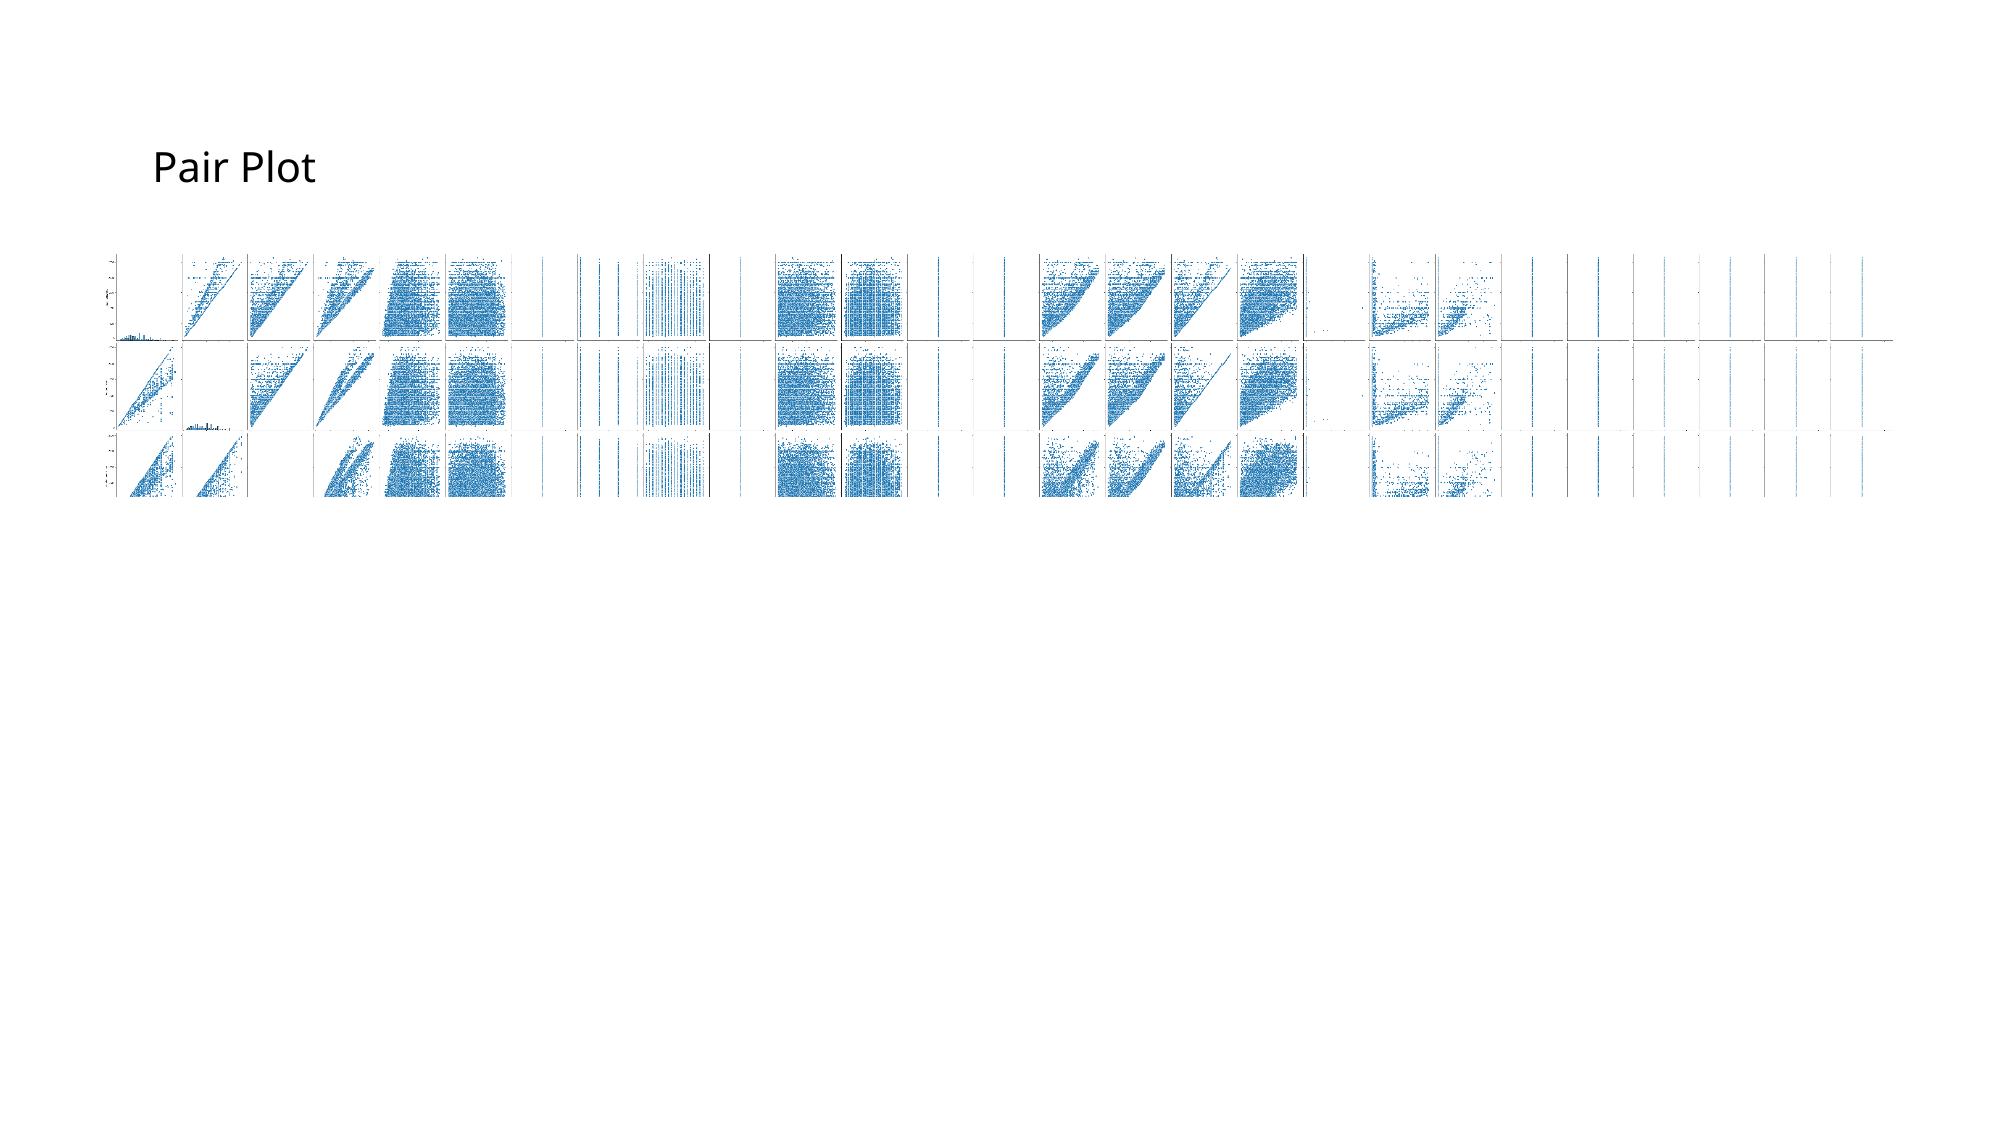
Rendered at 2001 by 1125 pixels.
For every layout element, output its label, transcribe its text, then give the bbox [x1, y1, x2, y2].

title Pair Plot [137, 59, 1863, 252]
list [103, 252, 1894, 1125]
